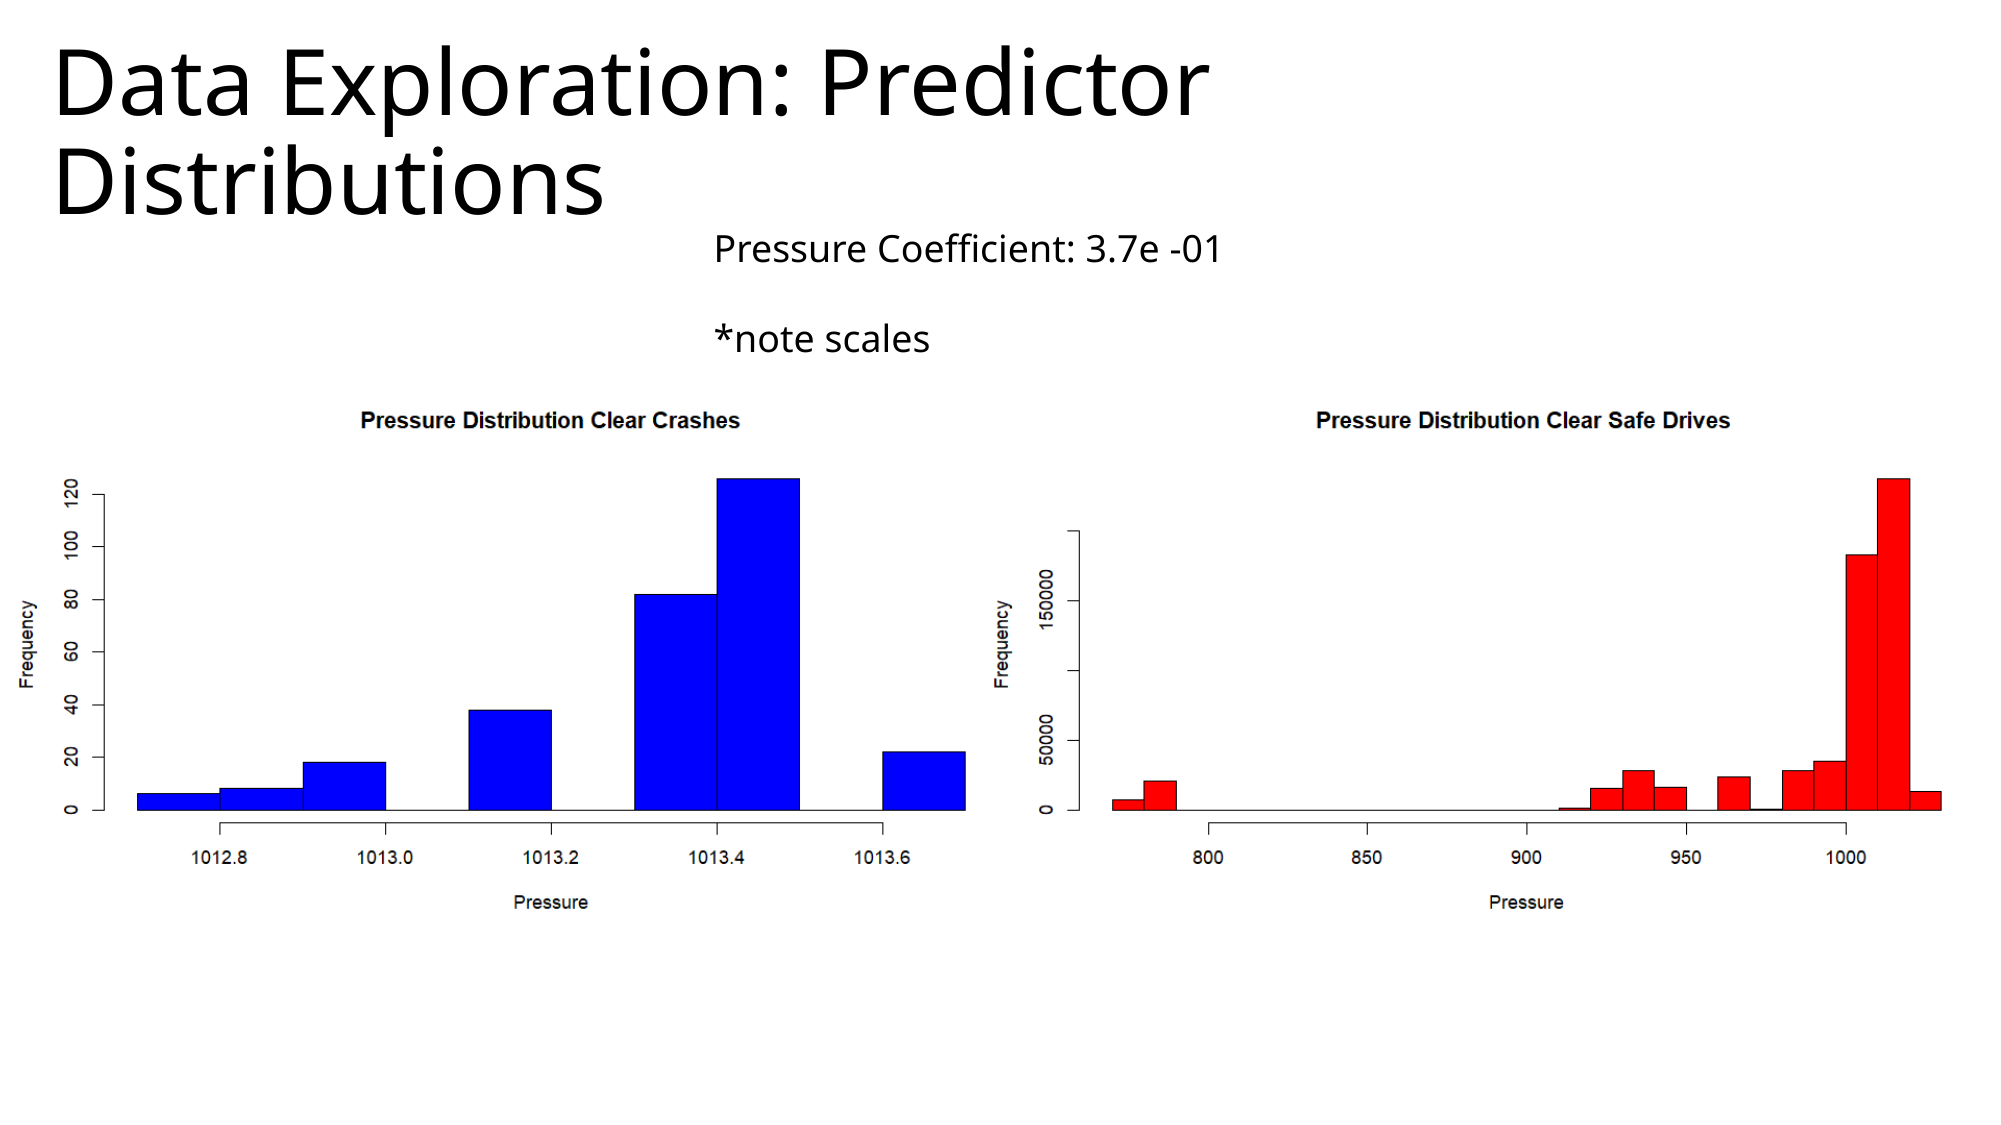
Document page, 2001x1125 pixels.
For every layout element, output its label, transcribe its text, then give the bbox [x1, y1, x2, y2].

text_box Pressure Coefficient: 3.7e -01 *note scales [698, 217, 1240, 368]
title Data Exploration: Predictor Distributions [36, 26, 1762, 244]
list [11, 372, 987, 939]
picture [987, 372, 2000, 939]
